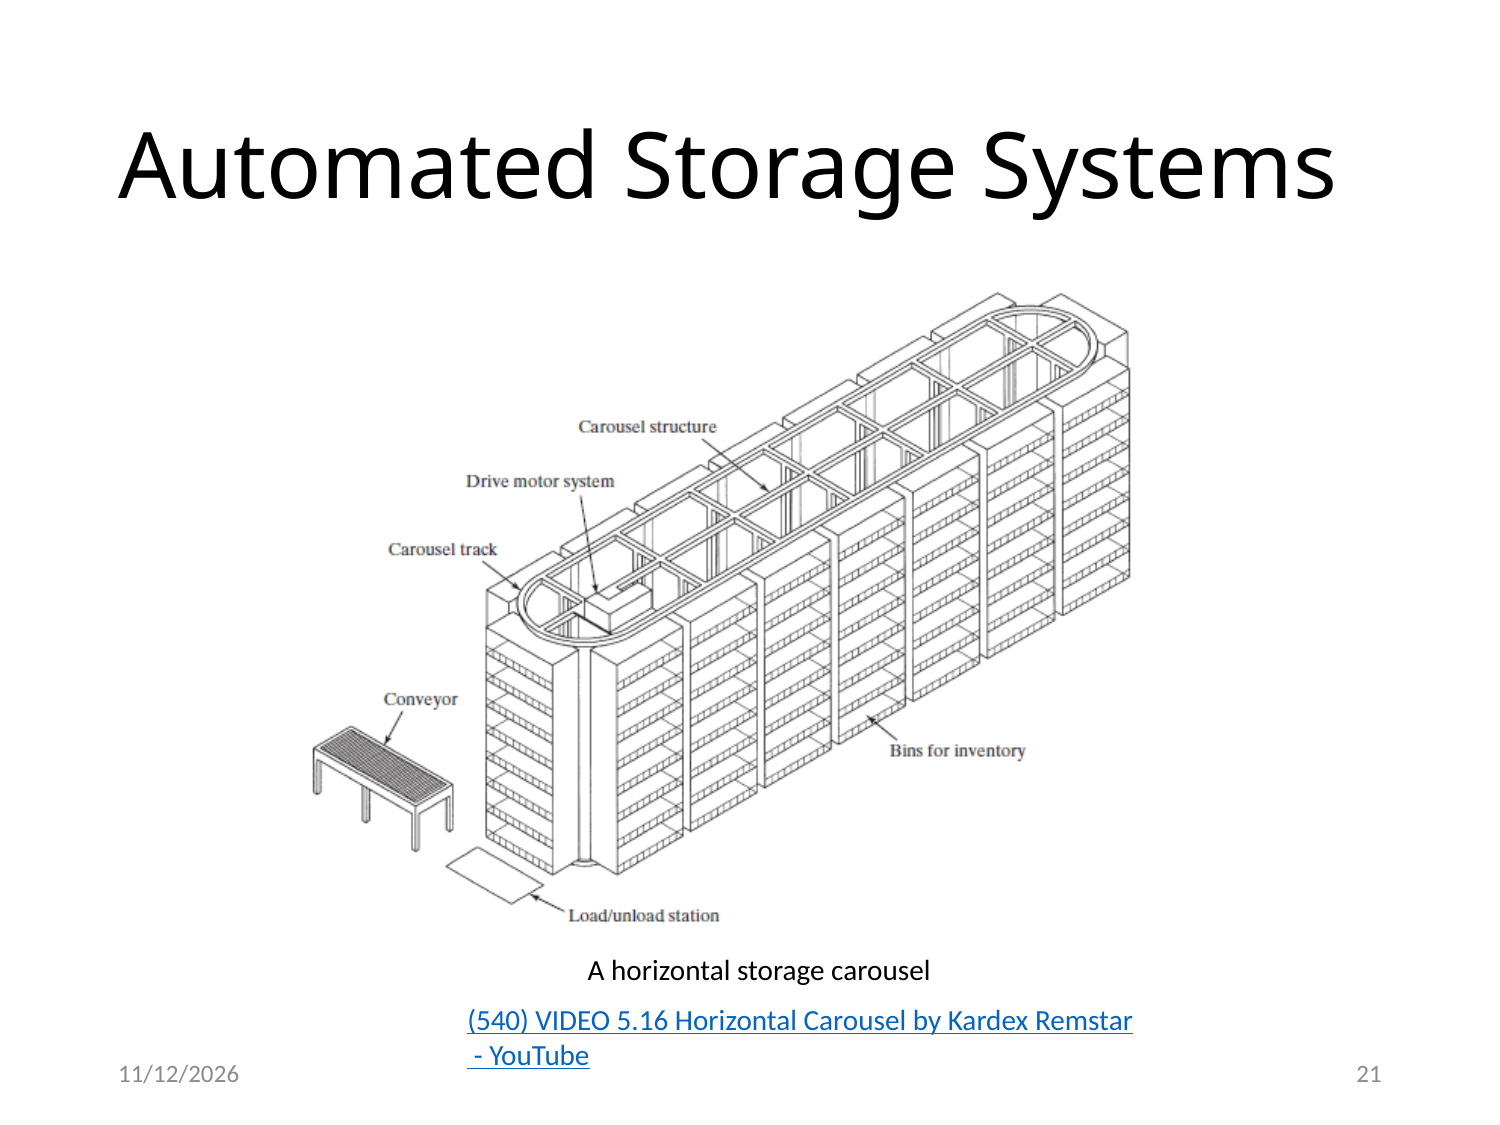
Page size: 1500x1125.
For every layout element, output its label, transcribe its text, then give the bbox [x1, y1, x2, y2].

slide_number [103, 1042, 441, 1103]
text_box (540) VIDEO 5.16 Horizontal Carousel by Kardex Remstar - YouTube [452, 994, 1203, 1079]
slide_number 21 [1059, 1042, 1397, 1103]
picture [298, 280, 1144, 946]
text_box A horizontal storage carousel [572, 943, 1323, 994]
title Automated Storage Systems [103, 59, 1397, 278]
